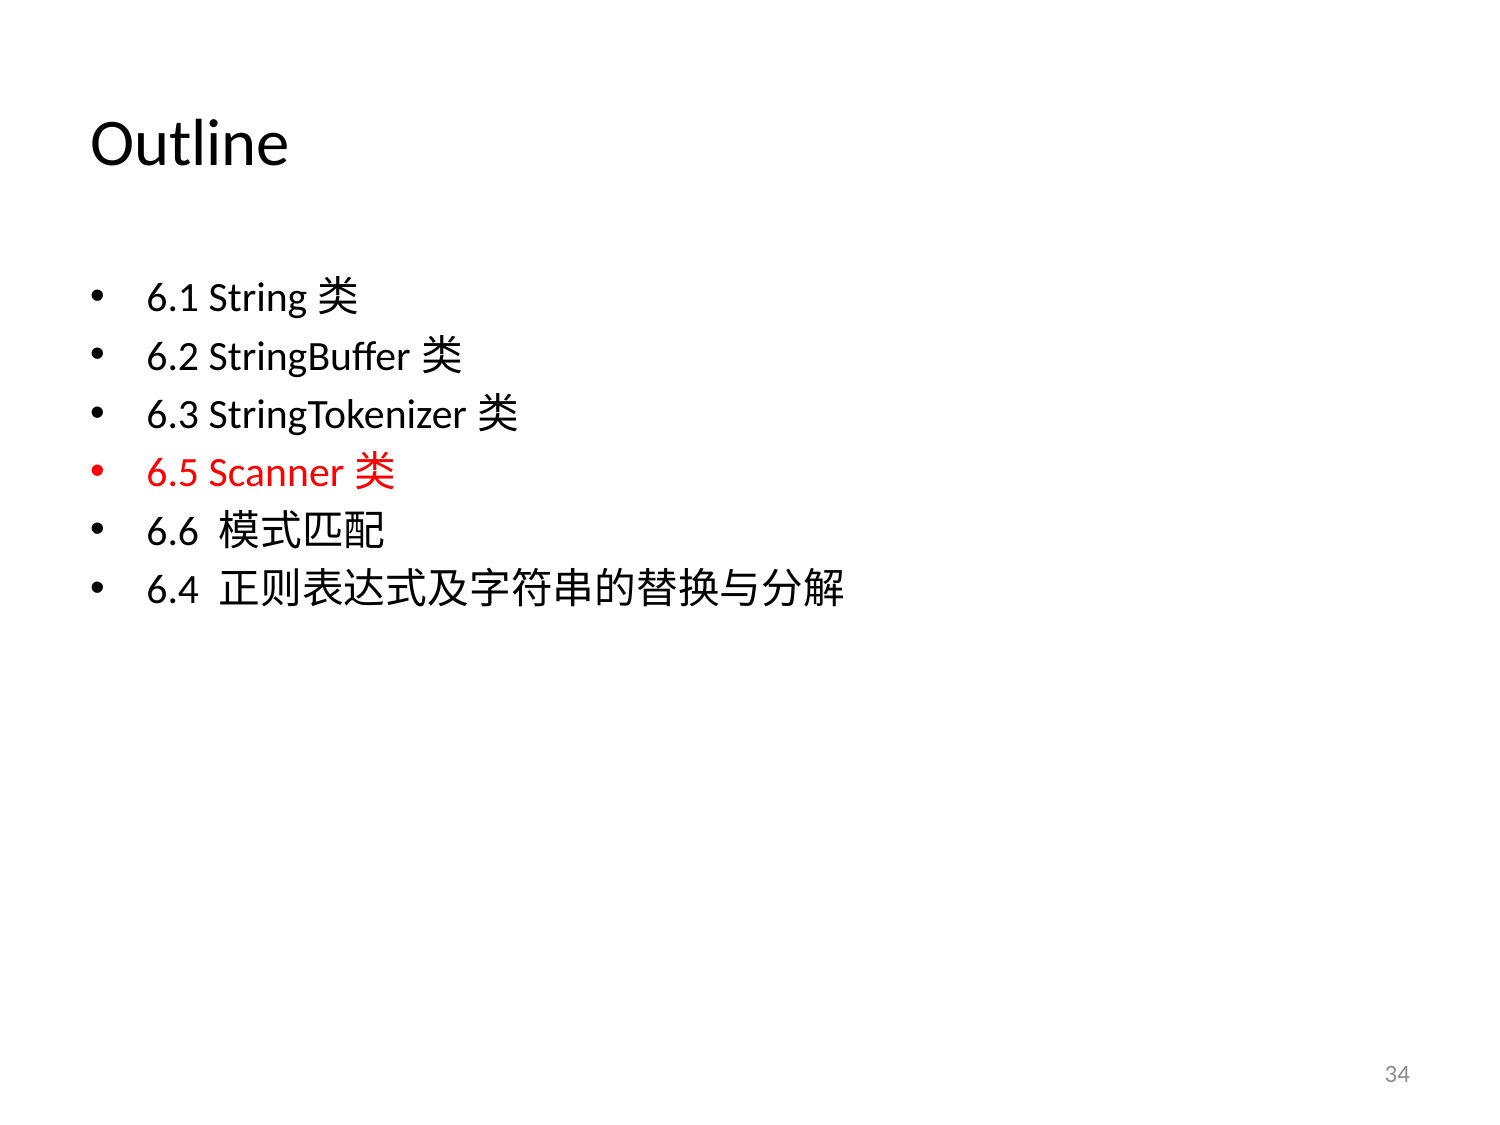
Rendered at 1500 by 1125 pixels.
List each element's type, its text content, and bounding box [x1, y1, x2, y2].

title Outline [75, 45, 1425, 233]
slide_number 34 [1074, 1042, 1425, 1103]
list 6.1 String类 6.2 StringBuffer类 6.3 StringTokenizer类 6.5 Scanner类 6.6 模式匹配 6.4 正则表达式及字符串的替换与分解 [75, 262, 1425, 1005]
